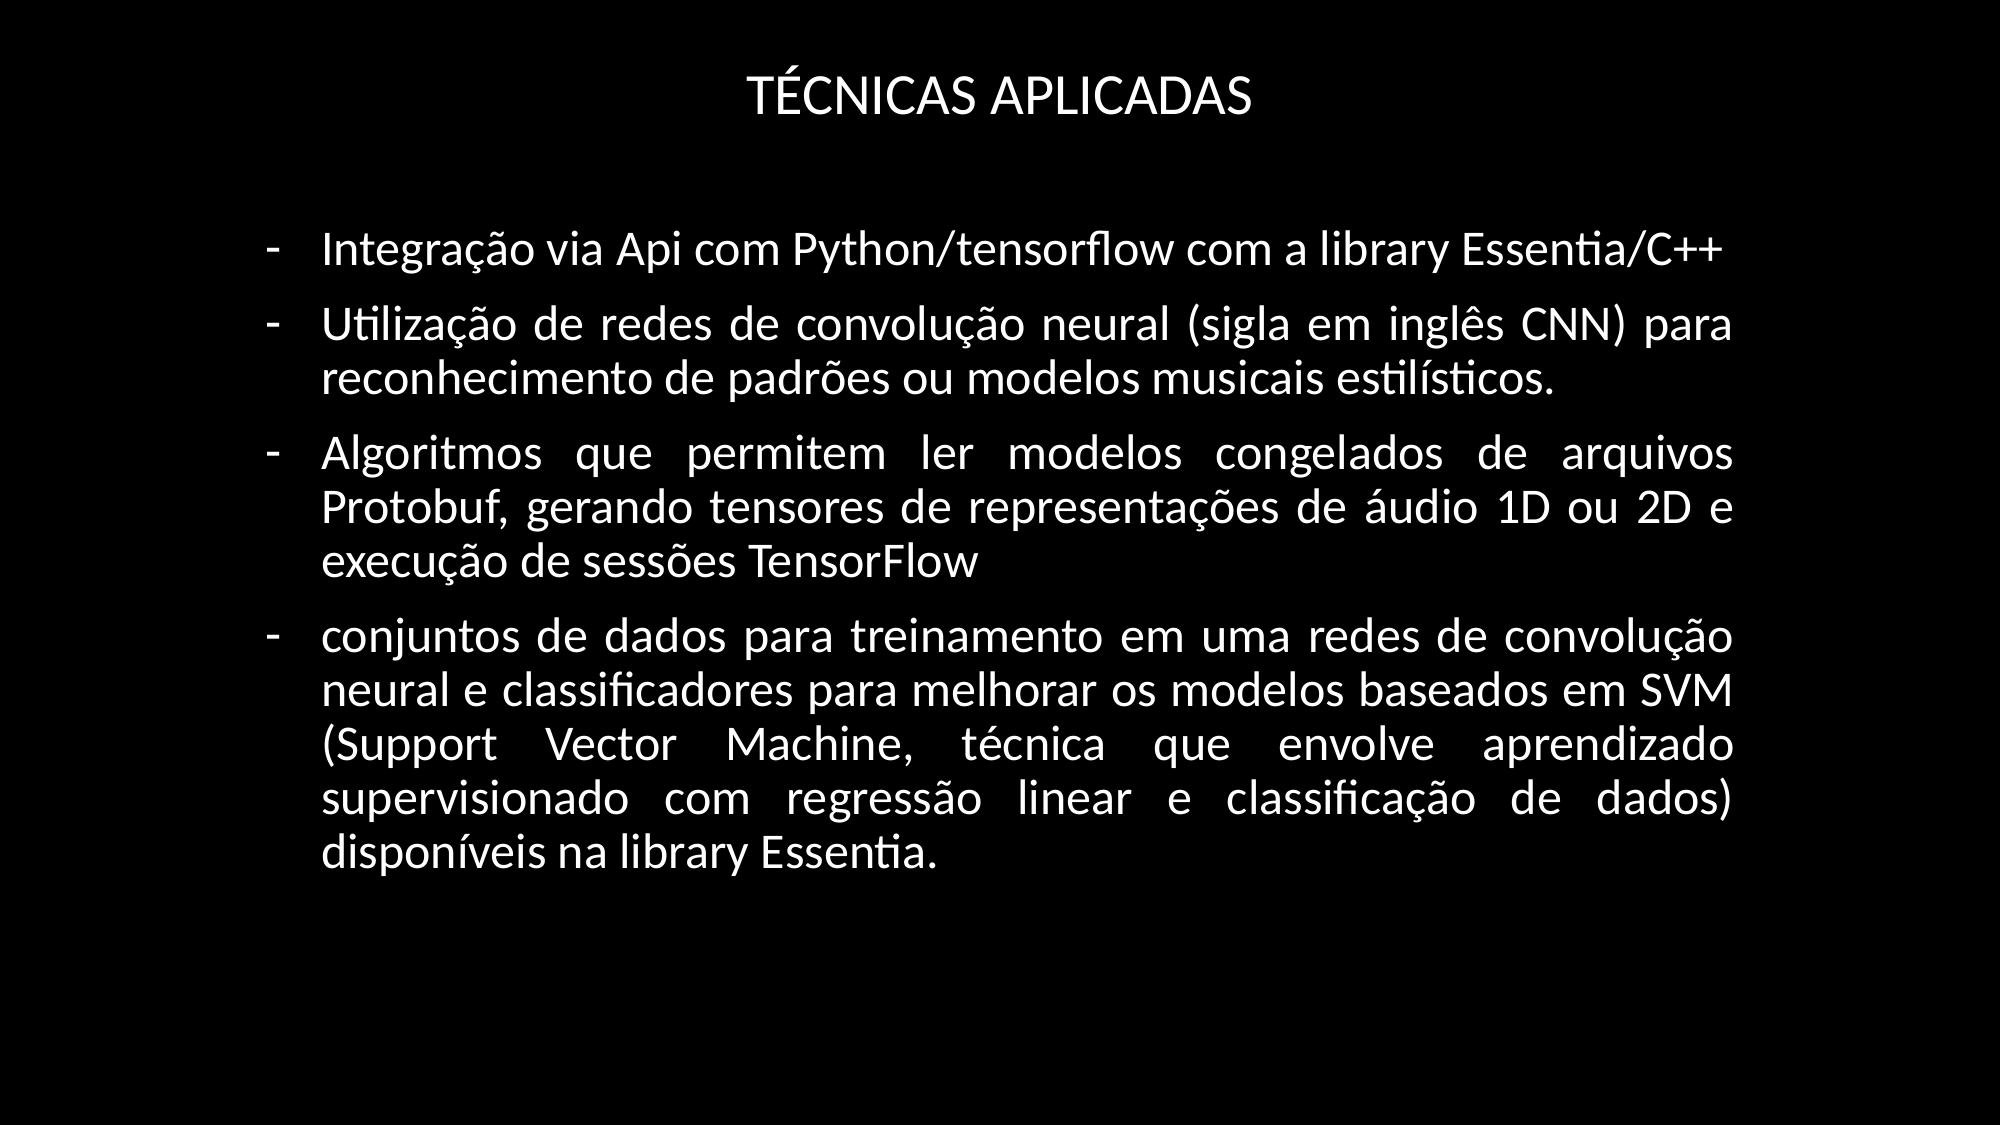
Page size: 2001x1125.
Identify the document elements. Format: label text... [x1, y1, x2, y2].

subtitle TÉCNICAS APLICADAS Integração via Api com Python/tensorflow com a library Essentia/C++ Utilização de redes de convolução neural (sigla em inglês CNN) para reconhecimento de padrões ou modelos musicais estilísticos. Algoritmos que permitem ler modelos congelados de arquivos Protobuf, gerando tensores de representações de áudio 1D ou 2D e execução de sessões TensorFlow conjuntos de dados para treinamento em uma redes de convolução neural e classificadores para melhorar os modelos baseados em SVM (Support Vector Machine, técnica que envolve aprendizado supervisionado com regressão linear e classificação de dados) disponíveis na library Essentia. [249, 56, 1750, 1007]
